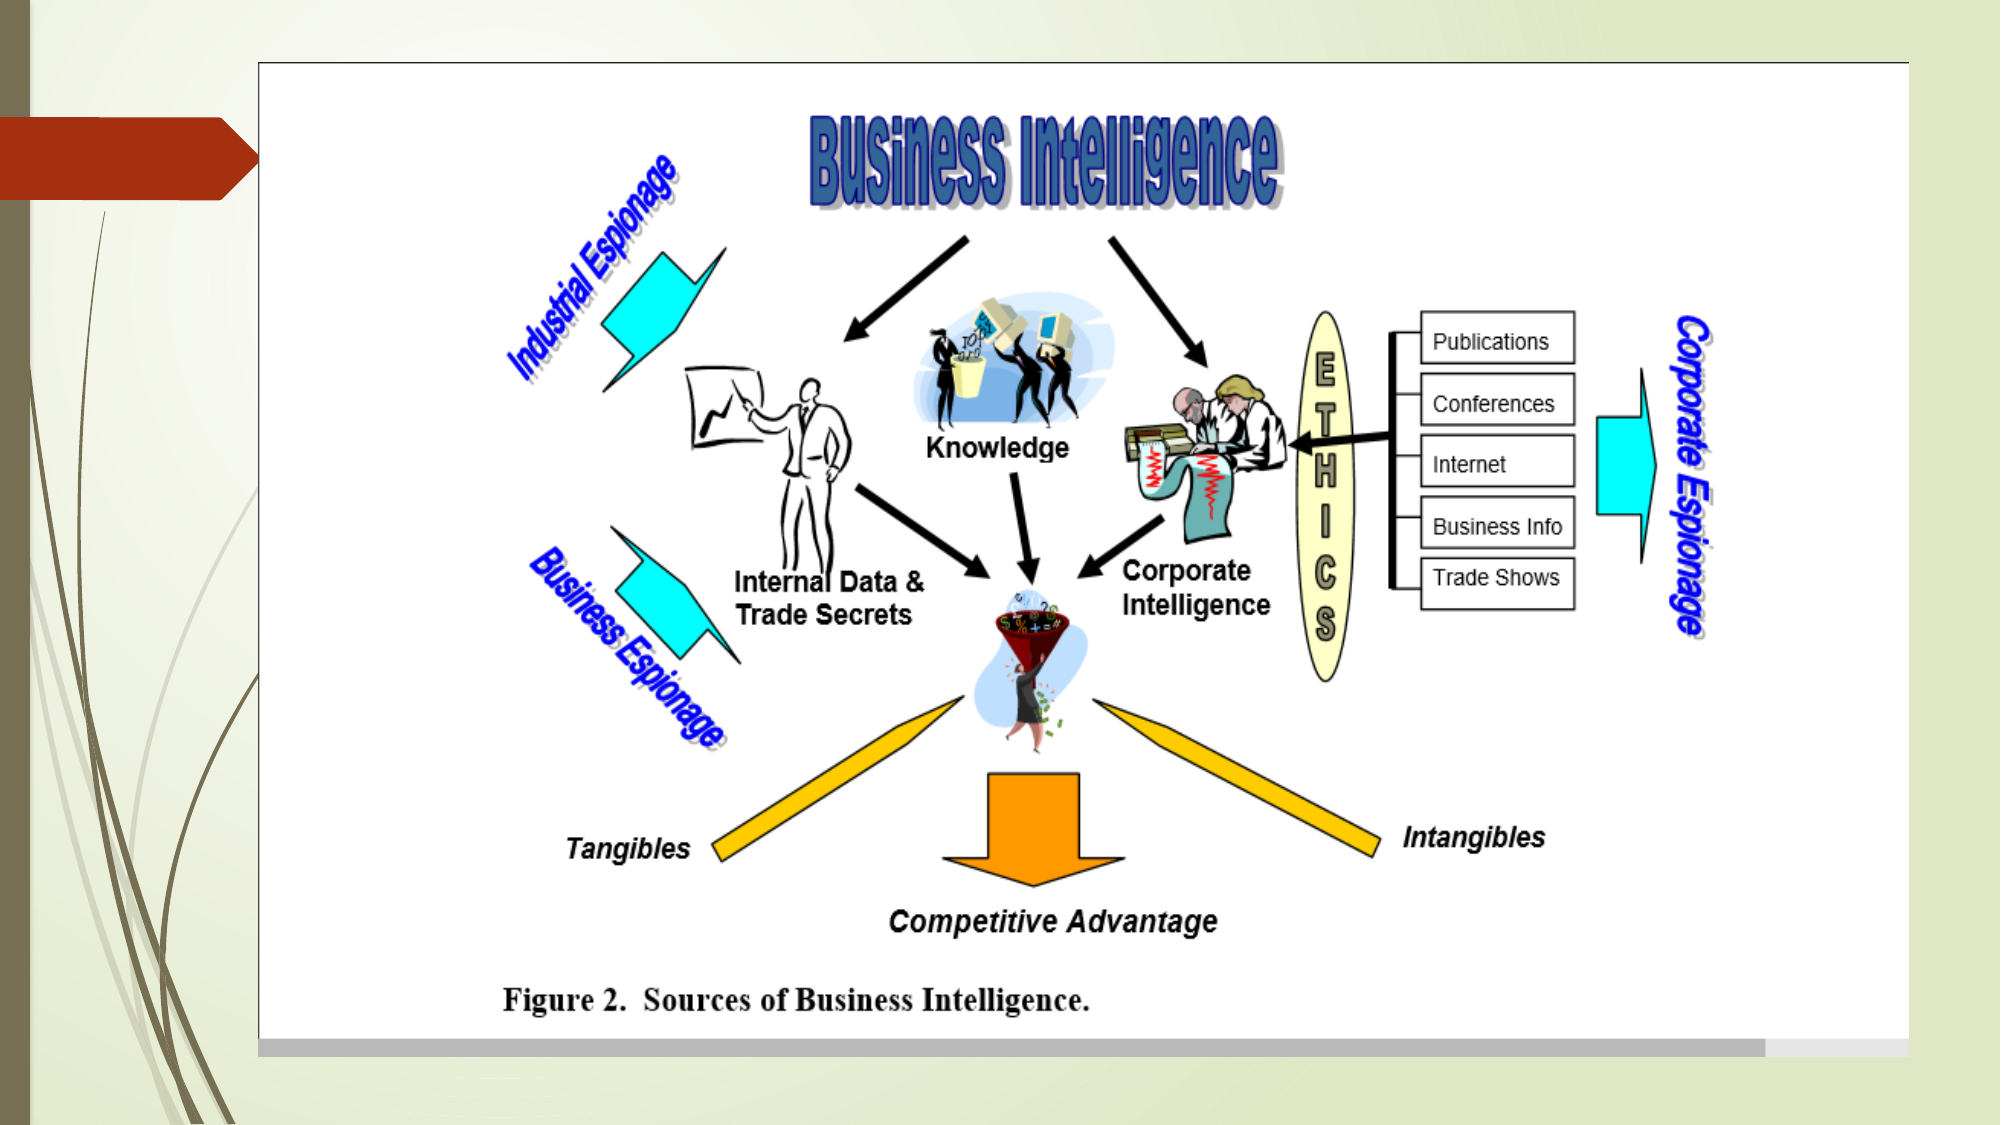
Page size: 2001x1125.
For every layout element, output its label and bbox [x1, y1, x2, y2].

picture [257, 61, 1909, 1057]
